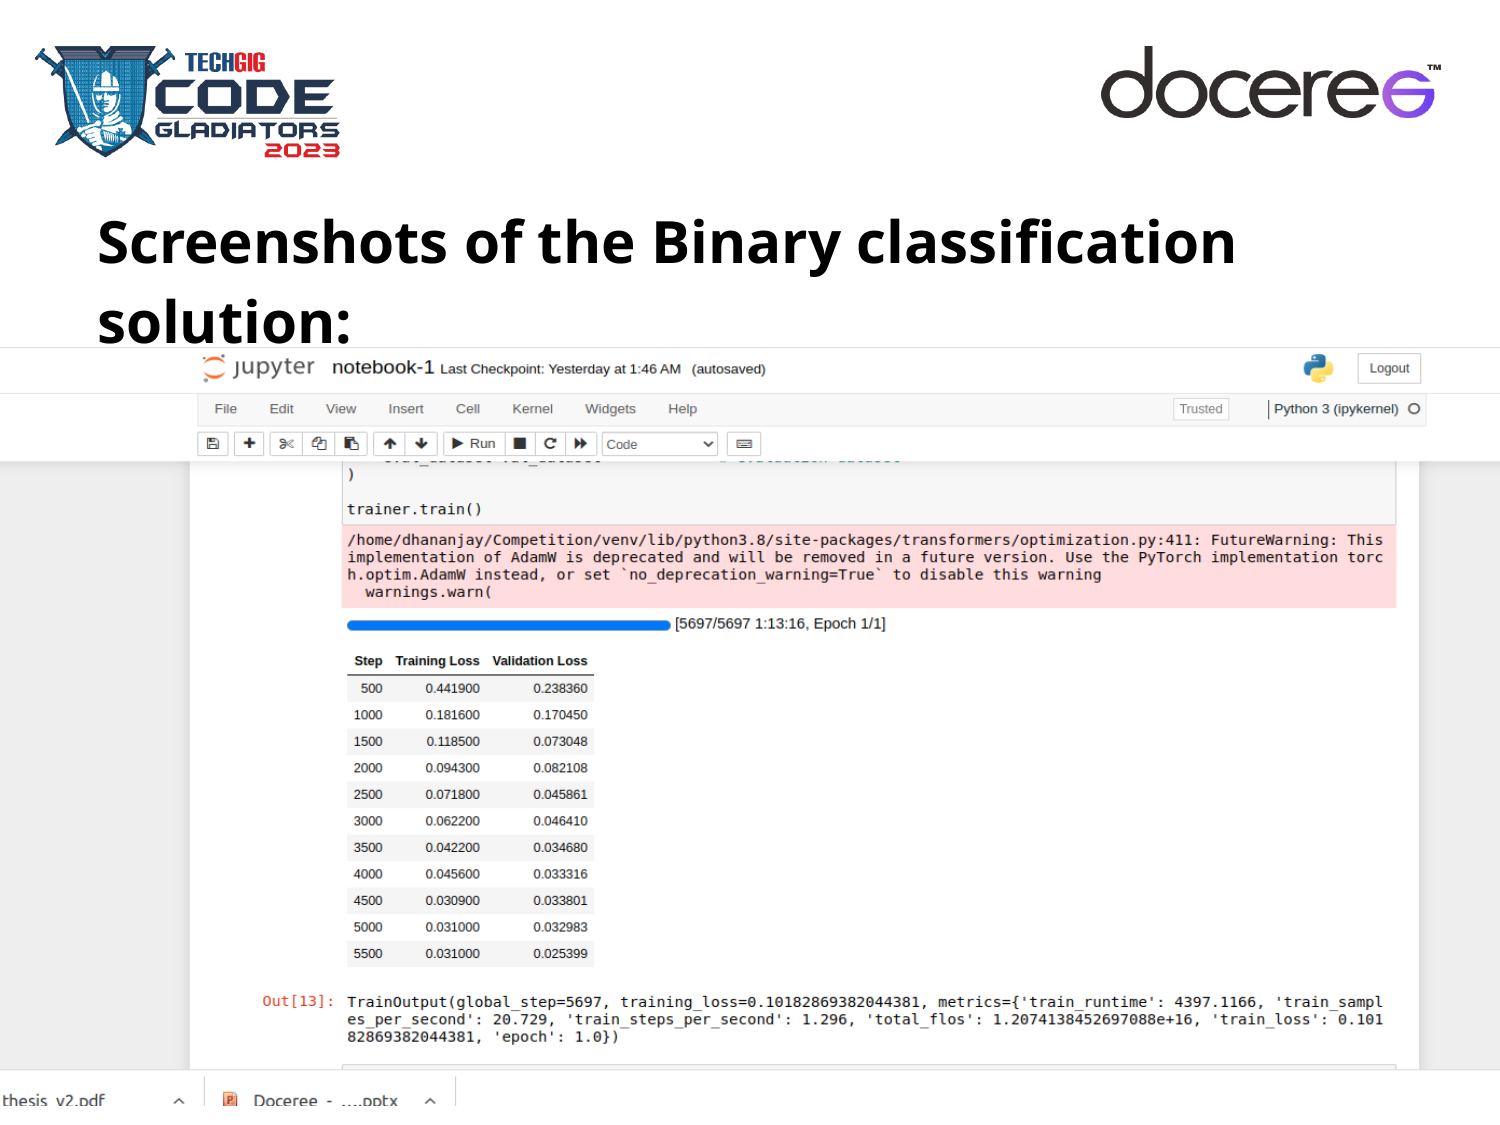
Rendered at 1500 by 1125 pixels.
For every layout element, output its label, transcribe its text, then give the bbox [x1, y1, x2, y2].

title Screenshots of the Binary classification solution: [82, 175, 1441, 345]
picture [34, 46, 342, 160]
picture [1101, 46, 1441, 118]
picture [0, 346, 1500, 1106]
